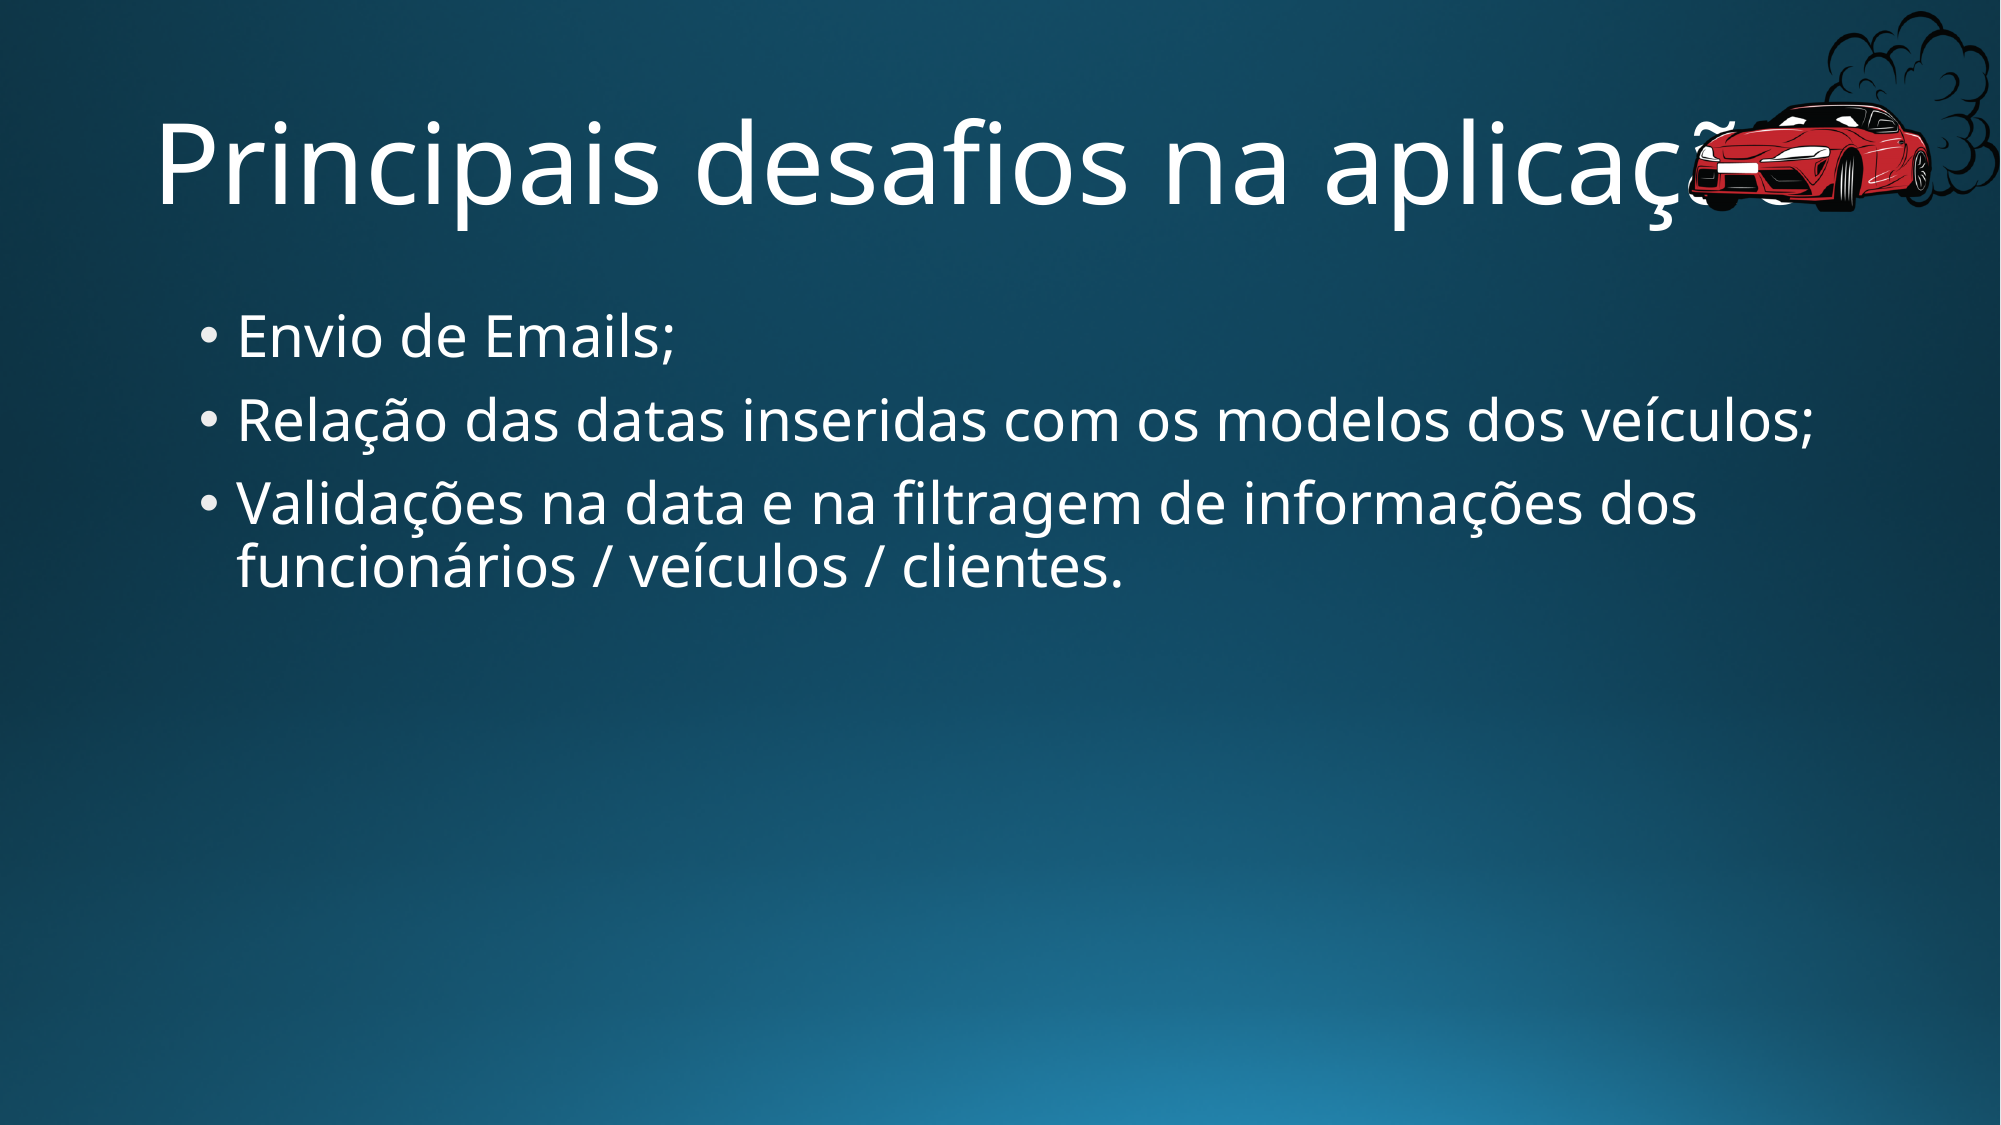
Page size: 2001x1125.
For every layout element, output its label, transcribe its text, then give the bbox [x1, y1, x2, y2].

list Envio de Emails; Relação das datas inseridas com os modelos dos veículos; Validações na data e na filtragem de informações dos funcionários / veículos / clientes. [183, 299, 1863, 1014]
picture [0, 0, 2001, 1125]
title Principais desafios na aplicação [137, 59, 1863, 278]
